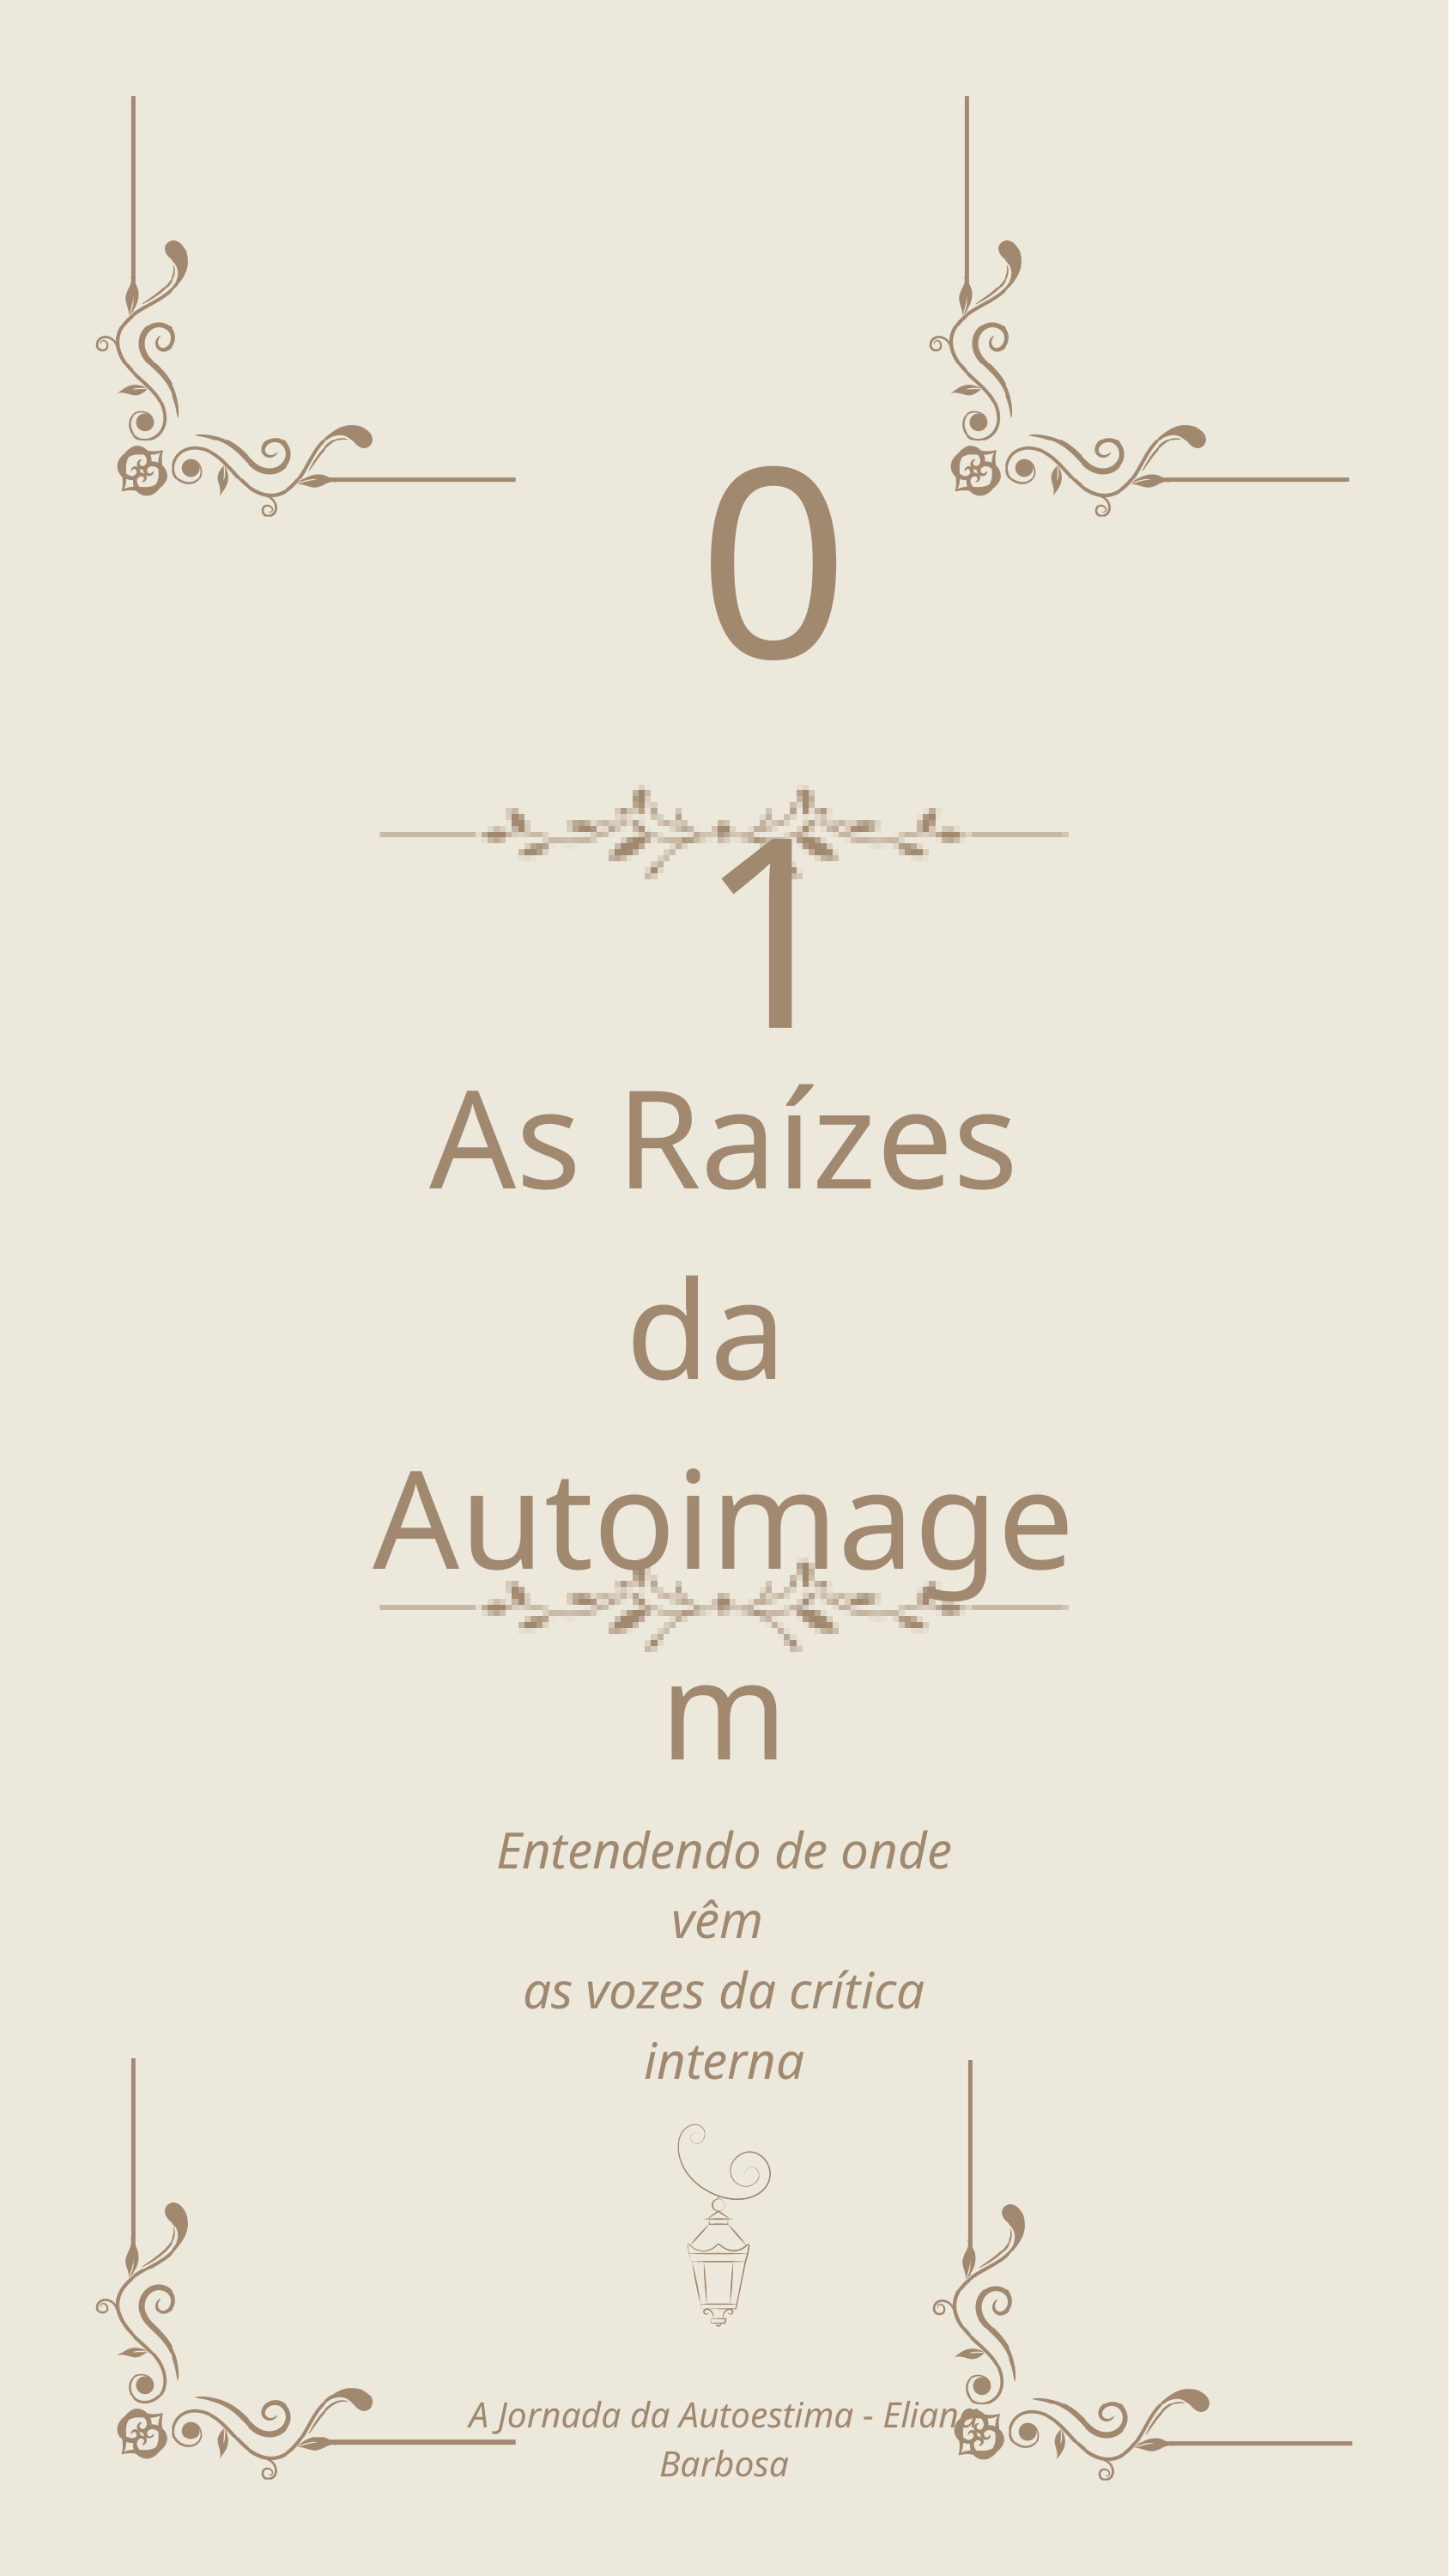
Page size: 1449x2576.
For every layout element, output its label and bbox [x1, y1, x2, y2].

text_box [673, 2120, 775, 2331]
text_box [95, 96, 1353, 2481]
text_box [349, 370, 1100, 1946]
